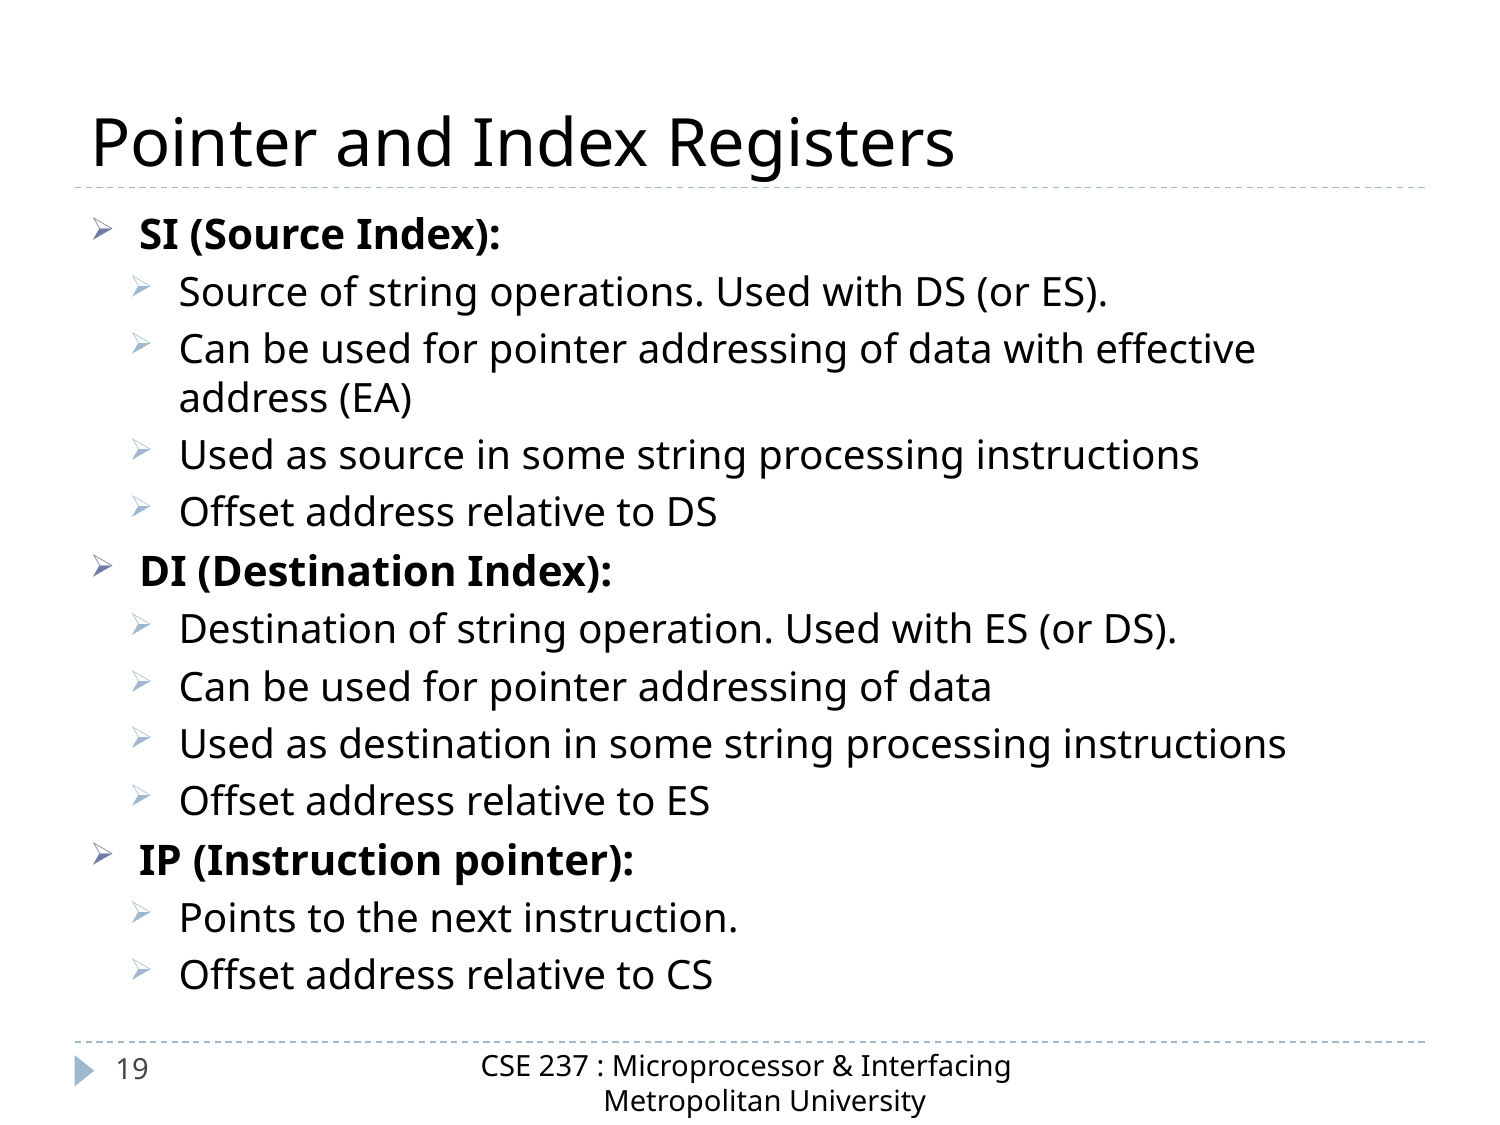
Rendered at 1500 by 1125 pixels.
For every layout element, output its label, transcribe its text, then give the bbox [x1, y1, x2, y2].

list SI (Source Index): Source of string operations. Used with DS (or ES). Can be used for pointer addressing of data with effective address (EA) Used as source in some string processing instructions Offset address relative to DS DI (Destination Index): Destination of string operation. Used with ES (or DS). Can be used for pointer addressing of data Used as destination in some string processing instructions Offset address relative to ES IP (Instruction pointer): Points to the next instruction. Offset address relative to CS [75, 200, 1425, 1010]
title Pointer and Index Registers [75, 24, 1425, 188]
text_box CSE 237 : Microprocessor & Interfacing Metropolitan University [243, 1039, 1257, 1100]
slide_number 19 [100, 1042, 426, 1103]
